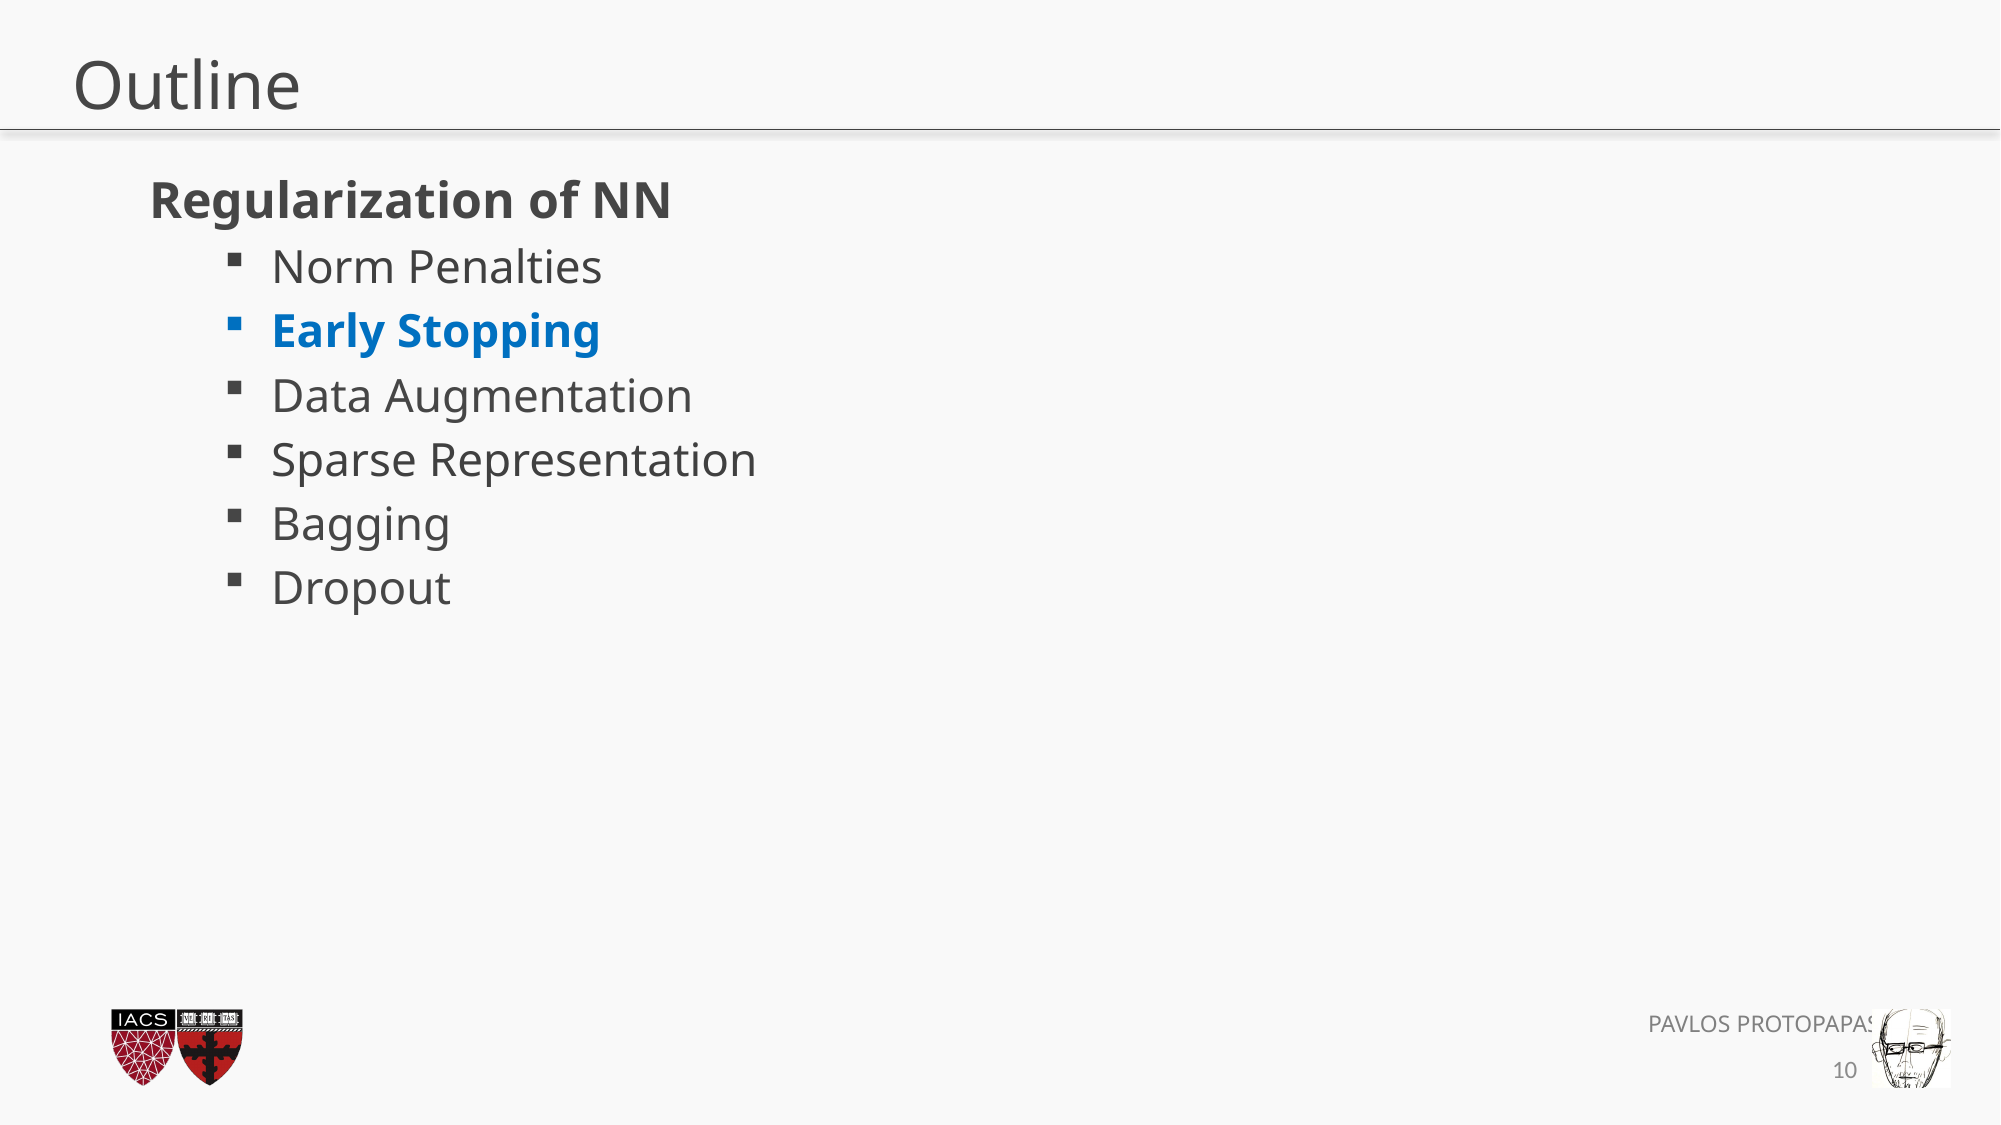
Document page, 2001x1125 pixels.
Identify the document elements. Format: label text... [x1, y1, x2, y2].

picture [109, 1009, 243, 1086]
title Outline [57, 35, 1943, 162]
list Regularization of NN Norm Penalties Early Stopping Data Augmentation Sparse Representation Bagging Dropout [134, 161, 1829, 508]
picture [1872, 1009, 1951, 1088]
slide_number 10 [1405, 1038, 1873, 1099]
